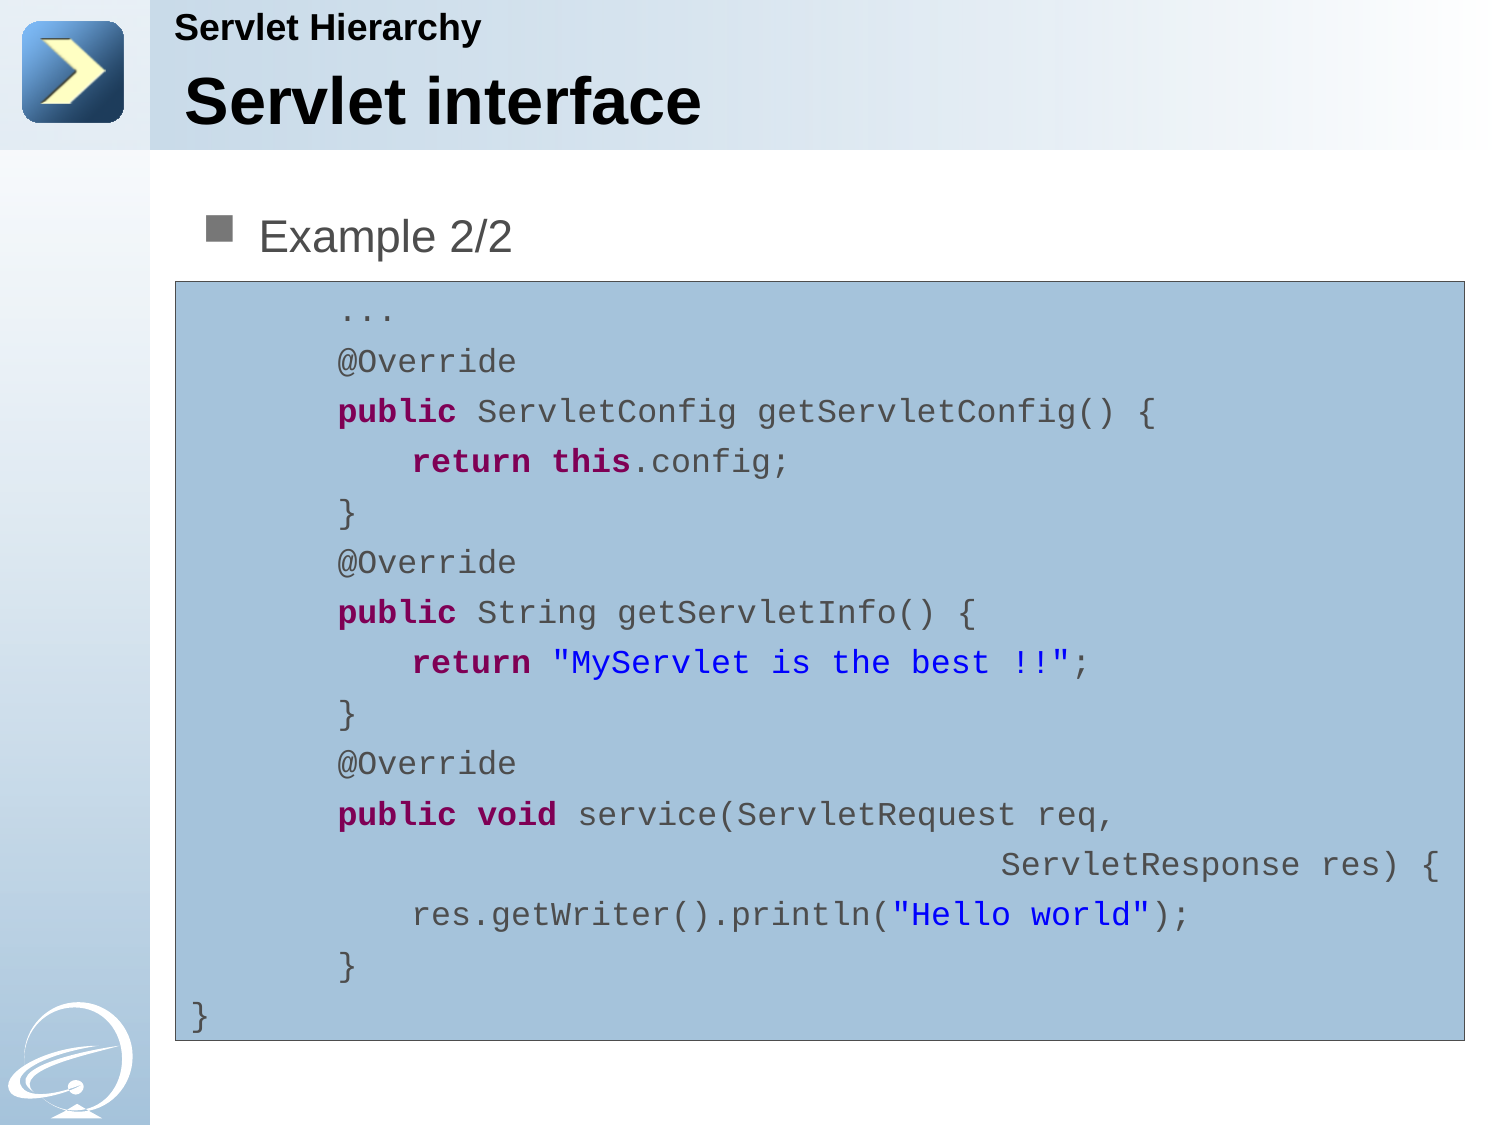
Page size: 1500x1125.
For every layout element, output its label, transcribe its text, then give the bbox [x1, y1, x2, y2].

text_box ... @Override public ServletConfig getServletConfig() { return this.config; } @Override public String getServletInfo() { return "MyServlet is the best !!"; } @Override public void service(ServletRequest req, ServletResponse res) { res.getWriter().println("Hello world"); } } [175, 281, 1465, 1041]
text_box Example 2/2 [187, 199, 1430, 269]
text_box Servlet Hierarchy [159, 0, 1500, 56]
picture [21, 19, 129, 127]
title Servlet interface [169, 56, 1438, 141]
